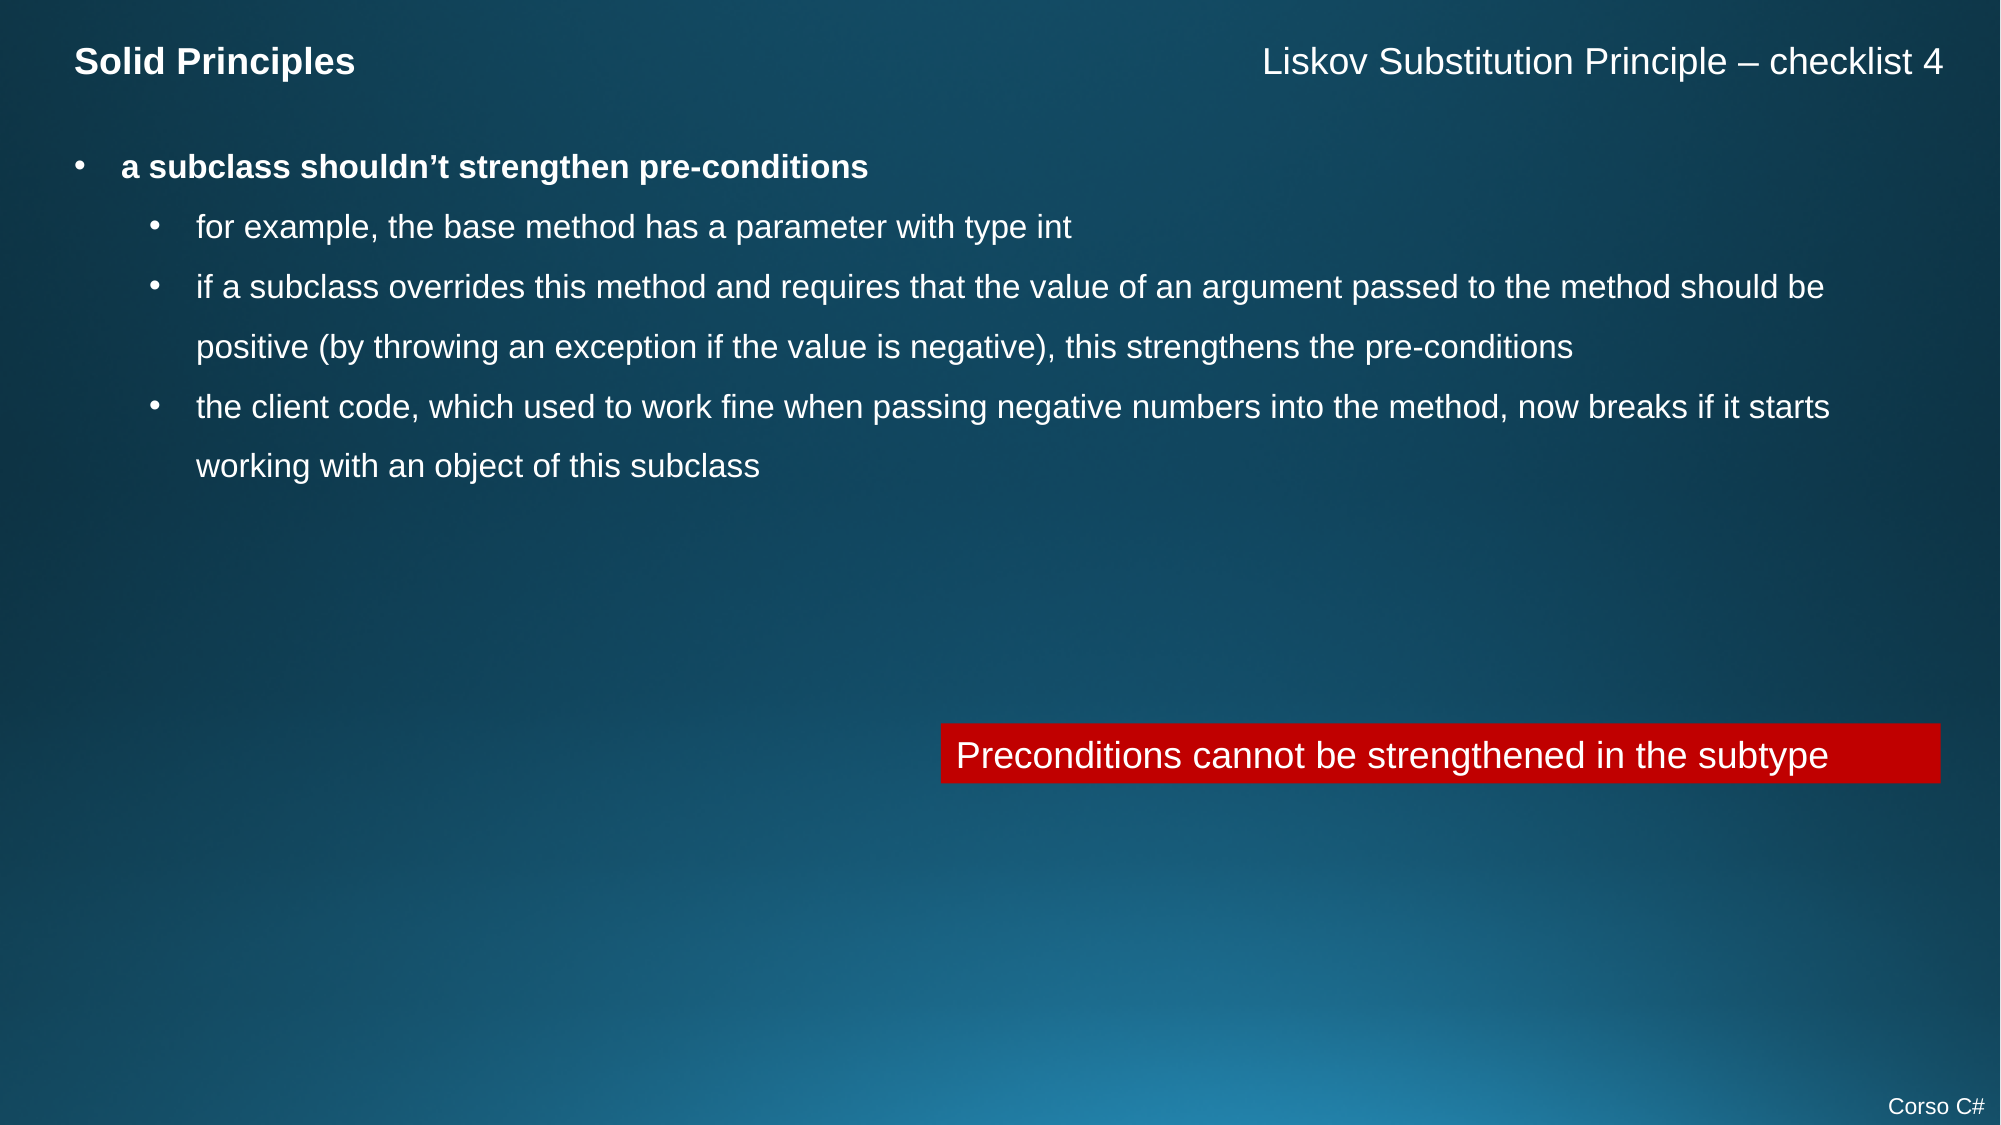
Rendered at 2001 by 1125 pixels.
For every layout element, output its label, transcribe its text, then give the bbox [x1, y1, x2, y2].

text_box Corso C# [0, 1083, 2000, 1125]
text_box Preconditions cannot be strengthened in the subtype [940, 723, 1941, 784]
text_box Solid Principles [59, 29, 374, 90]
picture [0, 0, 2001, 1125]
text_box Liskov Substitution Principle – checklist 4 [773, 29, 1960, 90]
text_box a subclass shouldn’t strengthen pre-conditions for example, the base method has a parameter with type int if a subclass overrides this method and requires that the value of an argument passed to the method should be positive (by throwing an exception if the value is negative), this strengthens the pre-conditions the client code, which used to work fine when passing negative numbers into the method, now breaks if it starts working with an object of this subclass [59, 117, 1960, 492]
